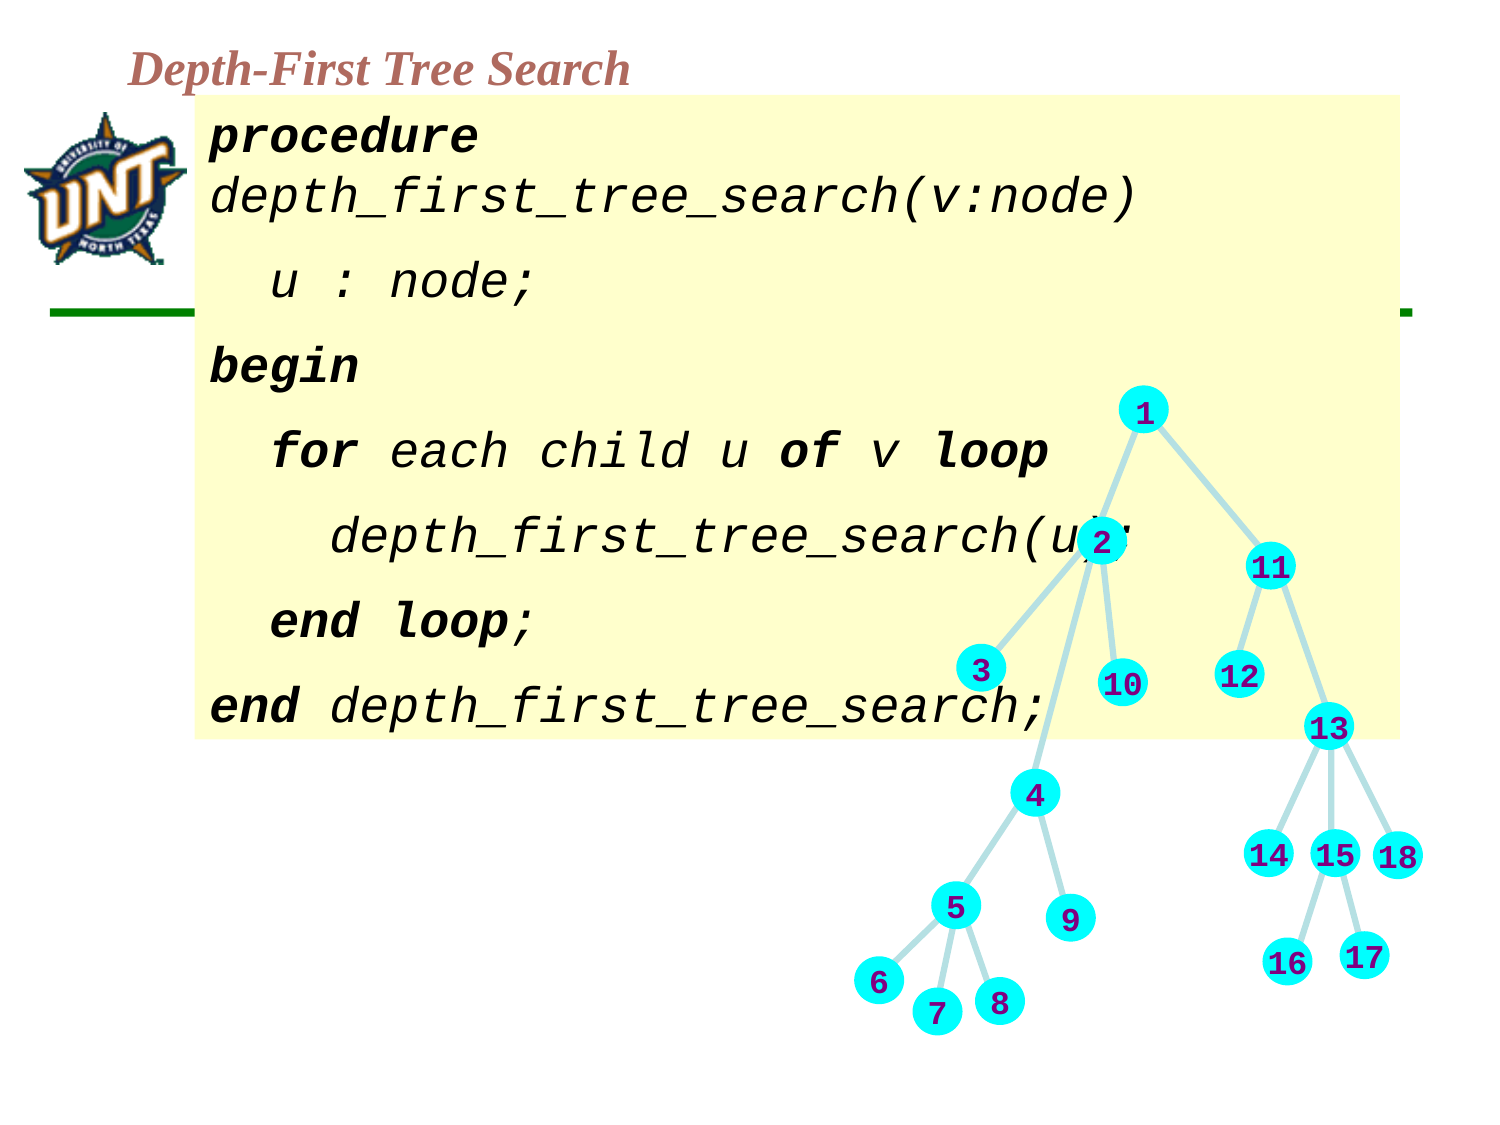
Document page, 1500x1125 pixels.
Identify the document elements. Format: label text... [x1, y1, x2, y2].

text_box 6 [854, 956, 905, 1005]
text_box 1 [1120, 383, 1171, 439]
text_box procedure depth_first_tree_search(v:node) u : node; begin for each child u of v loop depth_first_tree_search(u); end loop; end depth_first_tree_search; [194, 94, 1400, 740]
text_box 13 [1304, 702, 1355, 751]
picture [24, 112, 187, 265]
text_box 10 [1097, 658, 1148, 707]
text_box 14 [1243, 829, 1294, 878]
text_box 15 [1310, 829, 1361, 878]
text_box 3 [956, 643, 1007, 692]
text_box 11 [1245, 541, 1296, 590]
text_box 16 [1262, 937, 1313, 986]
text_box 5 [931, 881, 982, 930]
text_box 12 [1214, 650, 1265, 698]
text_box 17 [1339, 931, 1390, 980]
text_box 7 [912, 987, 963, 1036]
text_box 8 [975, 977, 1026, 1025]
text_box 18 [1372, 831, 1423, 880]
text_box 9 [1045, 893, 1096, 942]
text_box 4 [1010, 768, 1061, 817]
title Depth-First Tree Search [112, 0, 1388, 132]
text_box 2 [1077, 516, 1128, 565]
